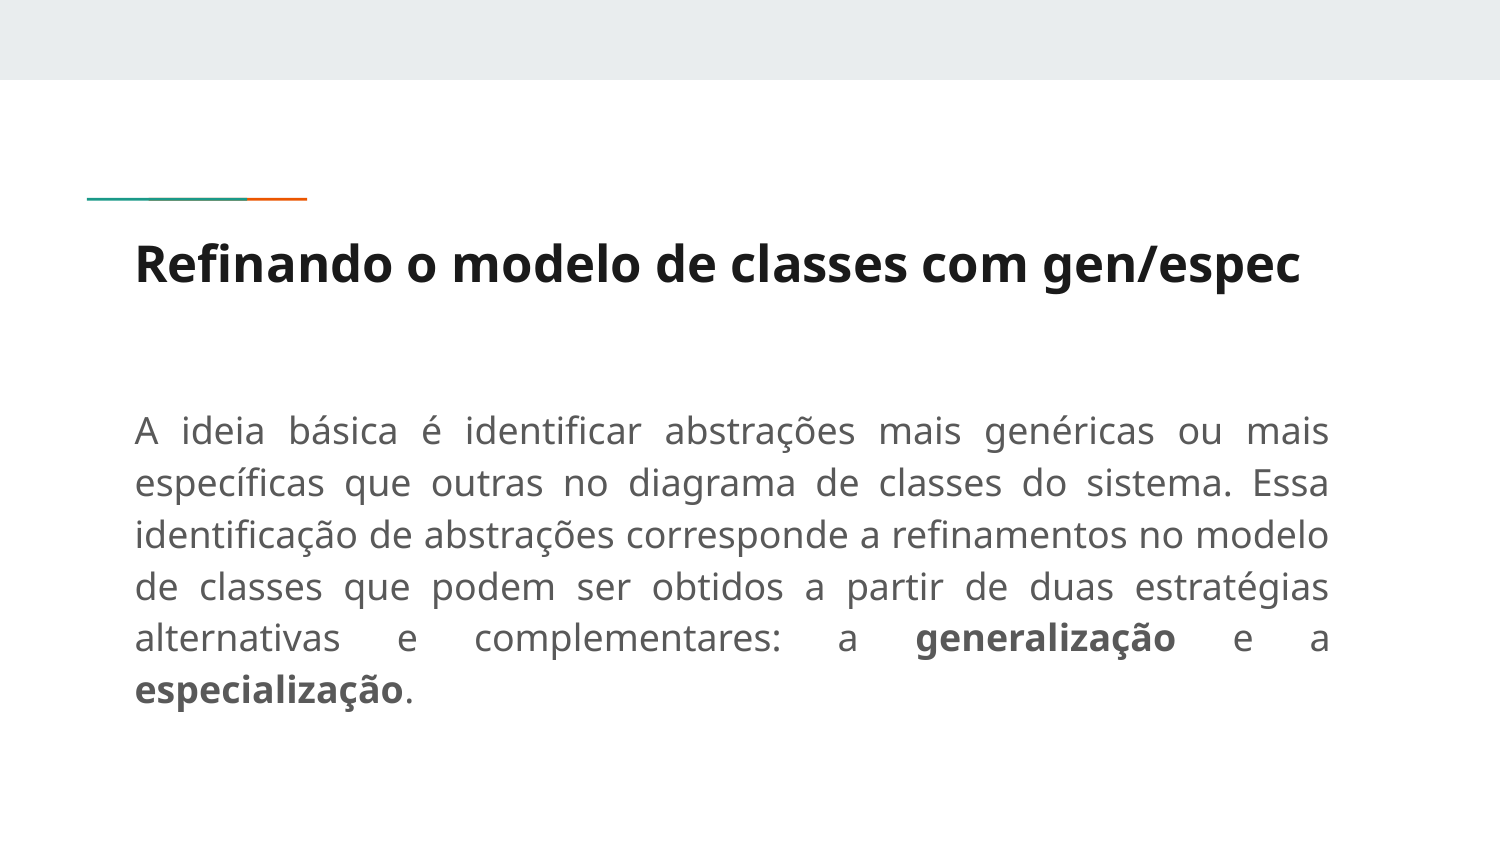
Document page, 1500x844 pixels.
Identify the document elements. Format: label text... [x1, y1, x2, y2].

title Refinando o modelo de classes com gen/espec [119, 216, 1381, 305]
list A ideia básica é identificar abstrações mais genéricas ou mais específicas que outras no diagrama de classes do sistema. Essa identificação de abstrações corresponde a refinamentos no modelo de classes que podem ser obtidos a partir de duas estratégias alternativas e complementares: a generalização e a especialização. [119, 341, 1346, 771]
